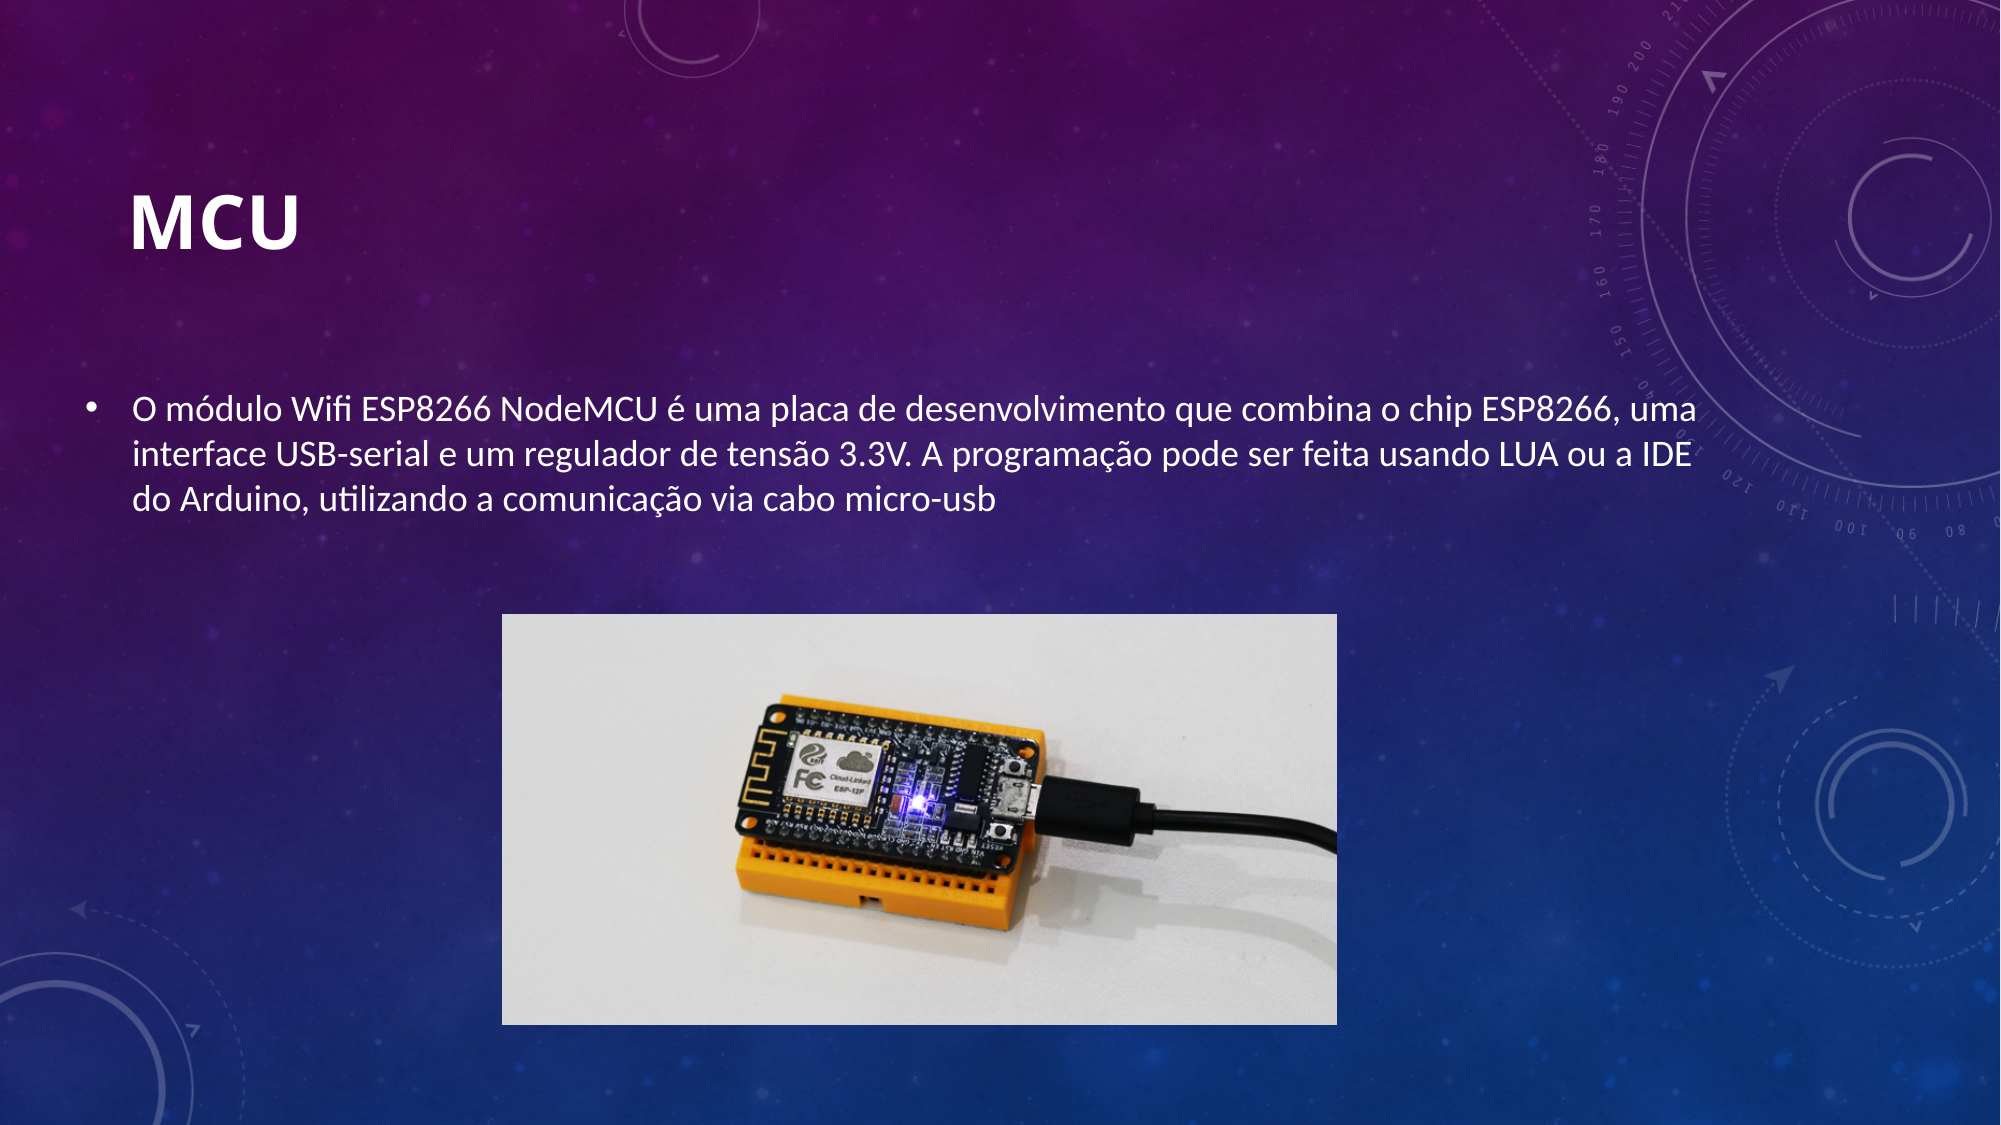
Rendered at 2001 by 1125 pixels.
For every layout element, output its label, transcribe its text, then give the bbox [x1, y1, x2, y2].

picture [0, 0, 2001, 1125]
list O módulo Wifi ESP8266 NodeMCU é uma placa de desenvolvimento que combina o chip ESP8266, uma interface USB-serial e um regulador de tensão 3.3V. A programação pode ser feita usando LUA ou a IDE do Arduino, utilizando a comunicação via cabo micro-usb [70, 151, 1733, 751]
title mcu [112, 99, 1775, 339]
